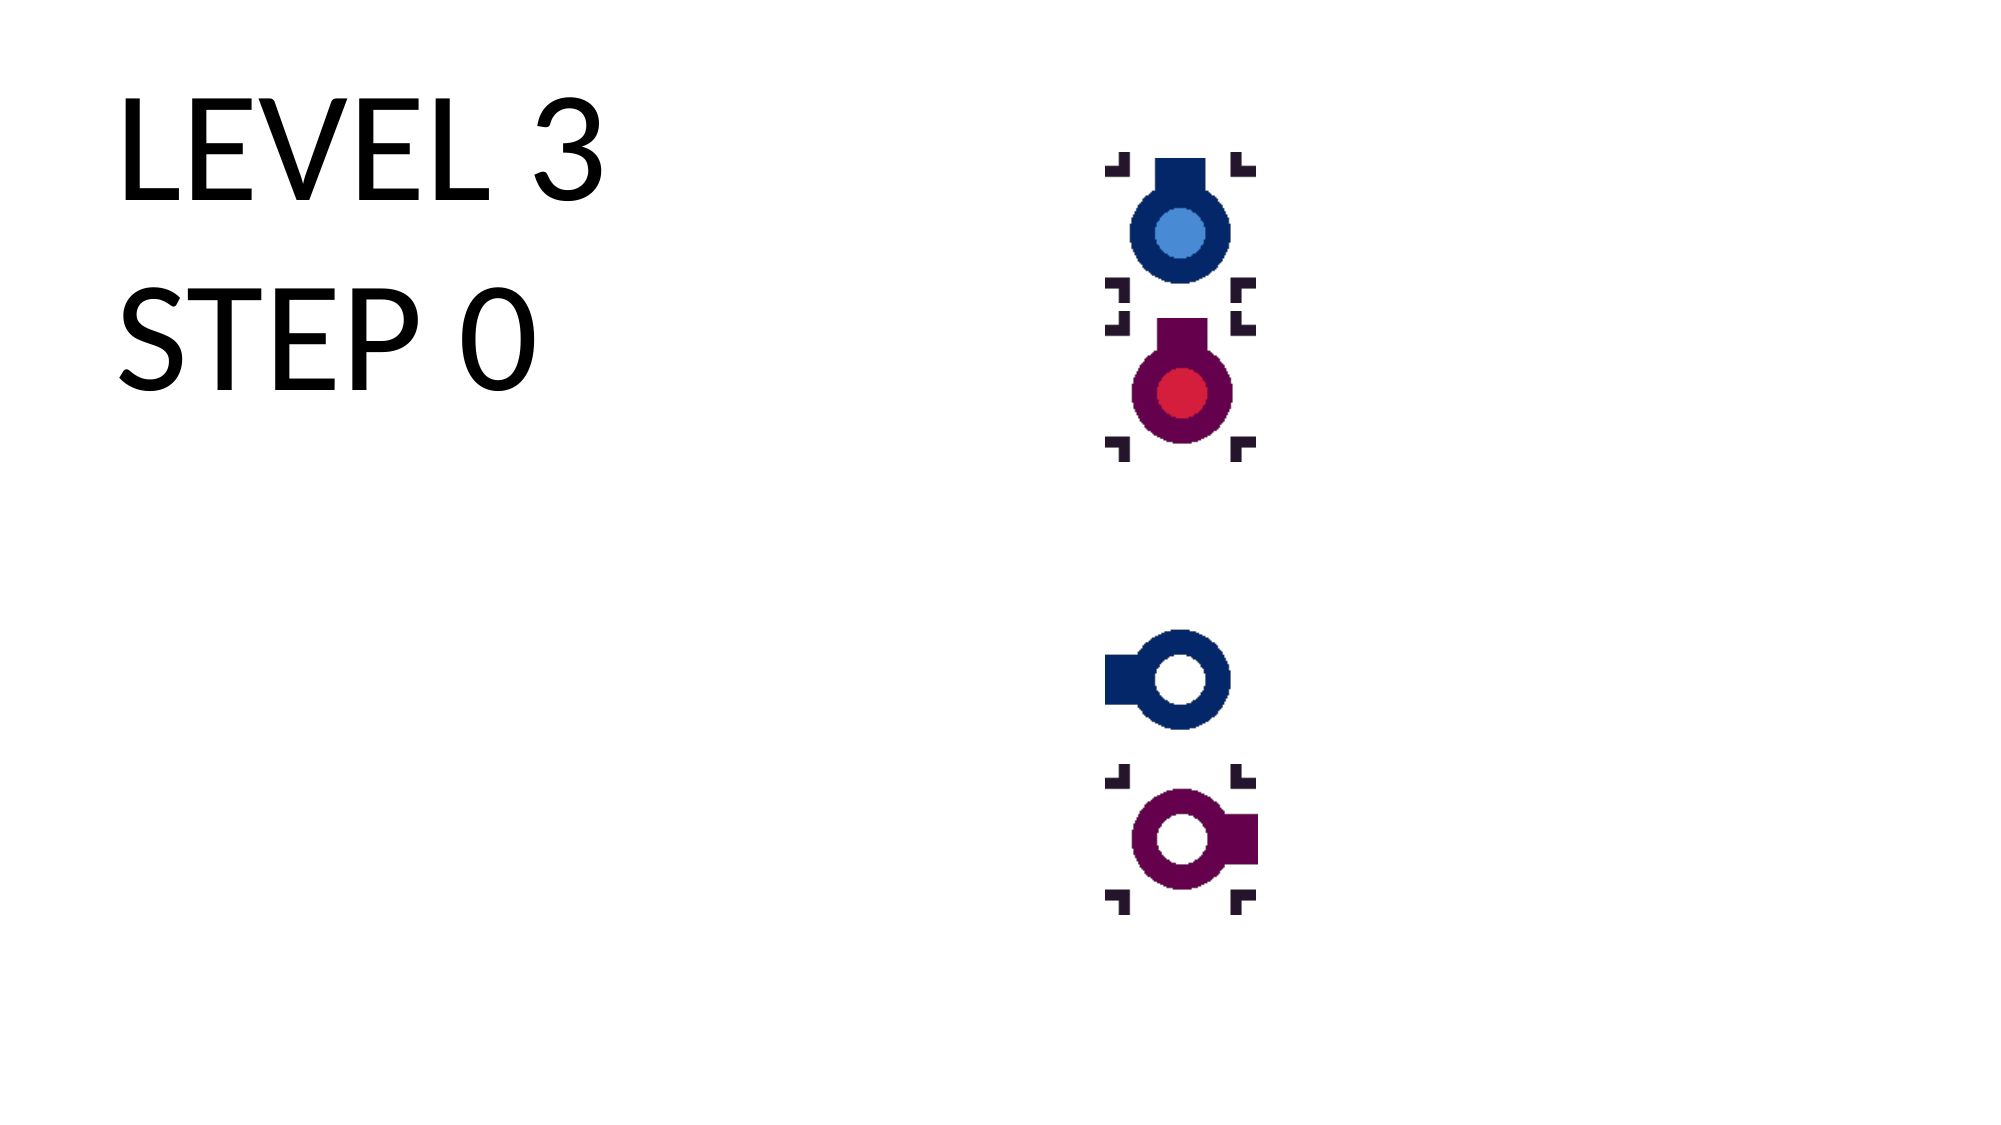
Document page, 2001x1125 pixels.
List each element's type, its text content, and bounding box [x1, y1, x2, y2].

picture [1105, 152, 1256, 309]
picture [1105, 311, 1258, 469]
text_box LEVEL 3 STEP 0 [100, 34, 775, 430]
picture [1105, 604, 1256, 755]
picture [1105, 764, 1258, 915]
